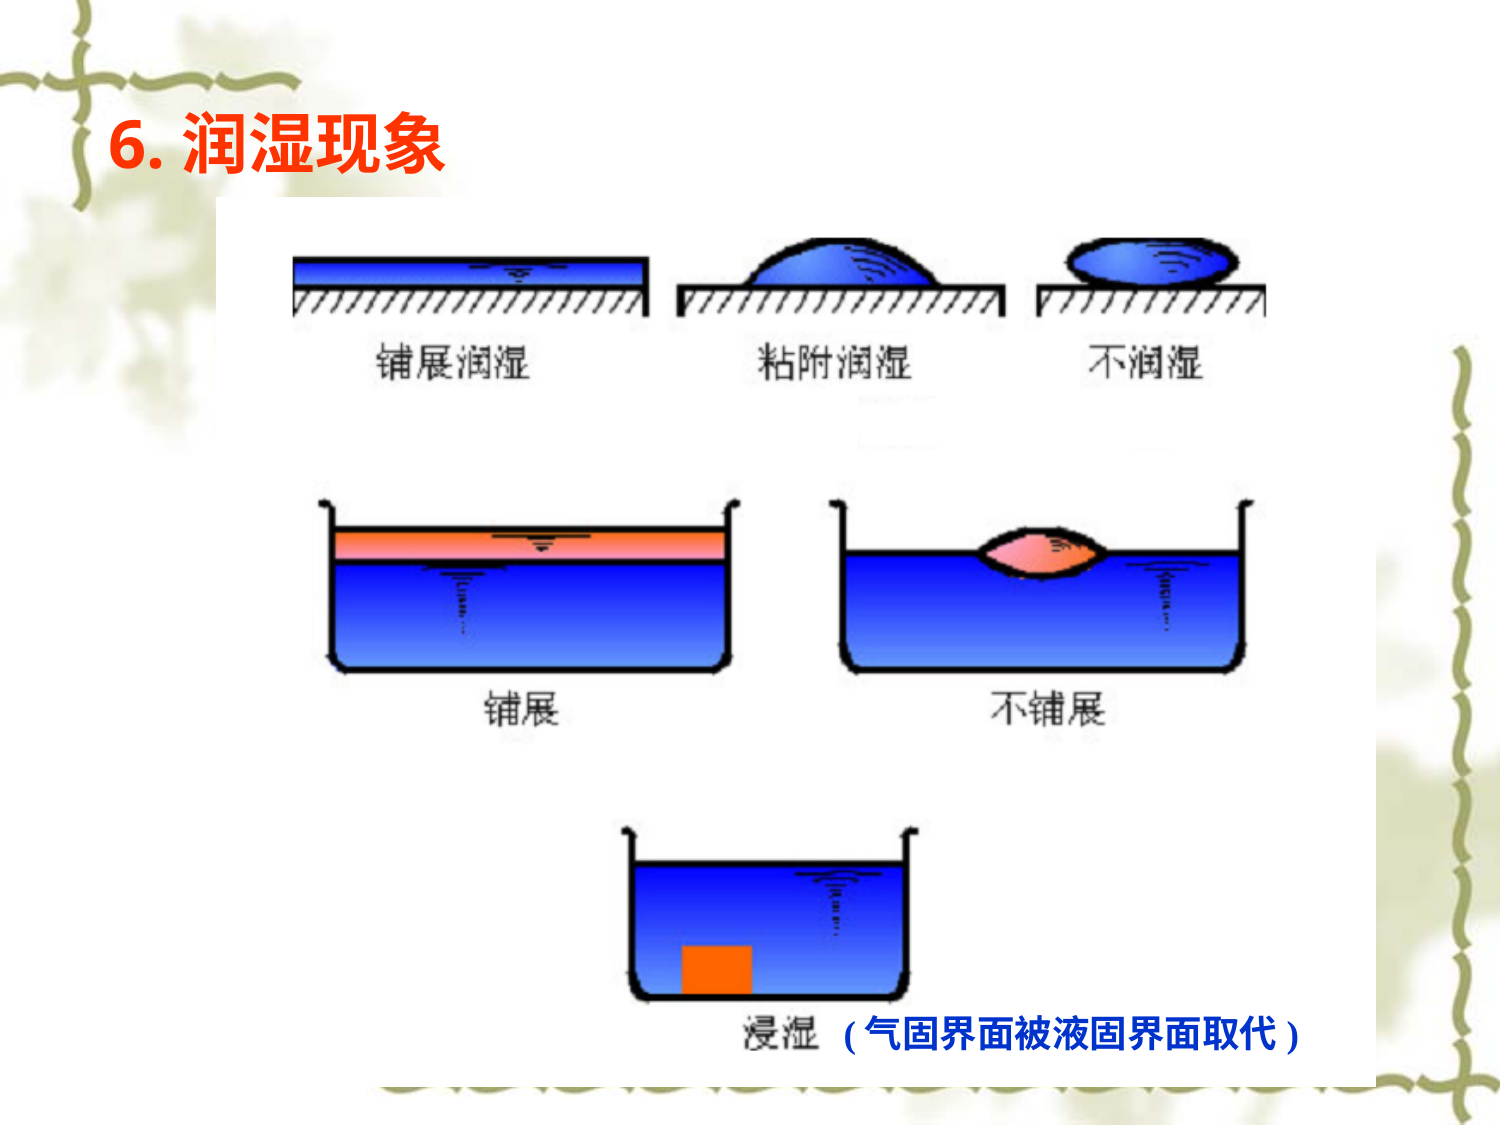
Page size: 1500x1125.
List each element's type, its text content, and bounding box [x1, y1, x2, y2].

picture [0, 0, 1500, 1125]
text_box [215, 196, 1376, 1087]
text_box 6.润湿现象 [93, 97, 1432, 186]
